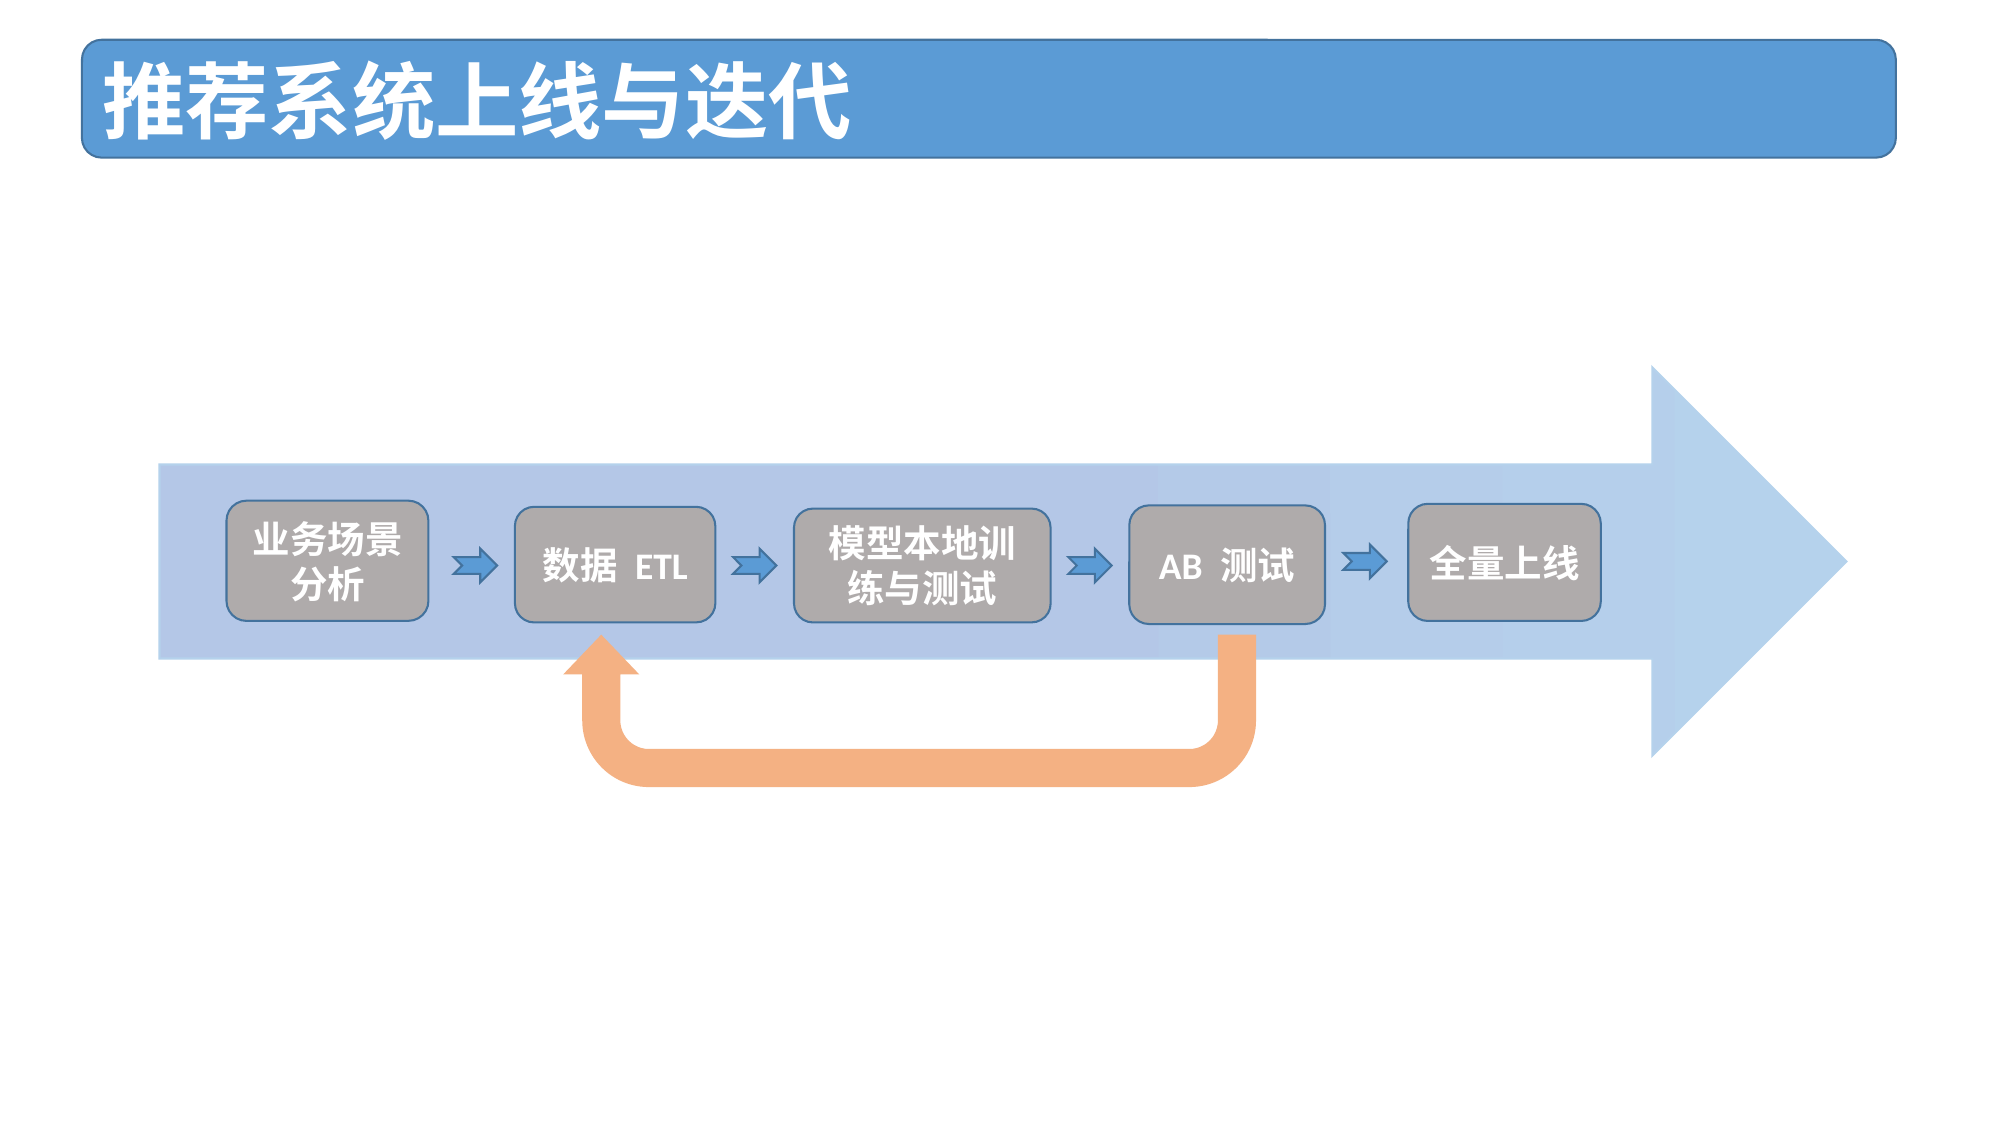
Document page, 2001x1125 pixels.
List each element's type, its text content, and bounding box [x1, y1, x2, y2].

text_box [730, 546, 778, 585]
text_box [562, 633, 1258, 789]
text_box [158, 364, 1848, 759]
text_box 推荐系统上线与迭代 [80, 38, 1897, 159]
text_box AB 测试 [1128, 504, 1327, 626]
text_box 模型本地训练与测试 [792, 507, 1052, 624]
text_box 数据 ETL [513, 505, 717, 624]
text_box [451, 546, 499, 585]
text_box 业务场景分析 [225, 499, 430, 622]
text_box 全量上线 [1407, 502, 1602, 622]
text_box [1065, 546, 1114, 585]
text_box [1340, 542, 1389, 581]
